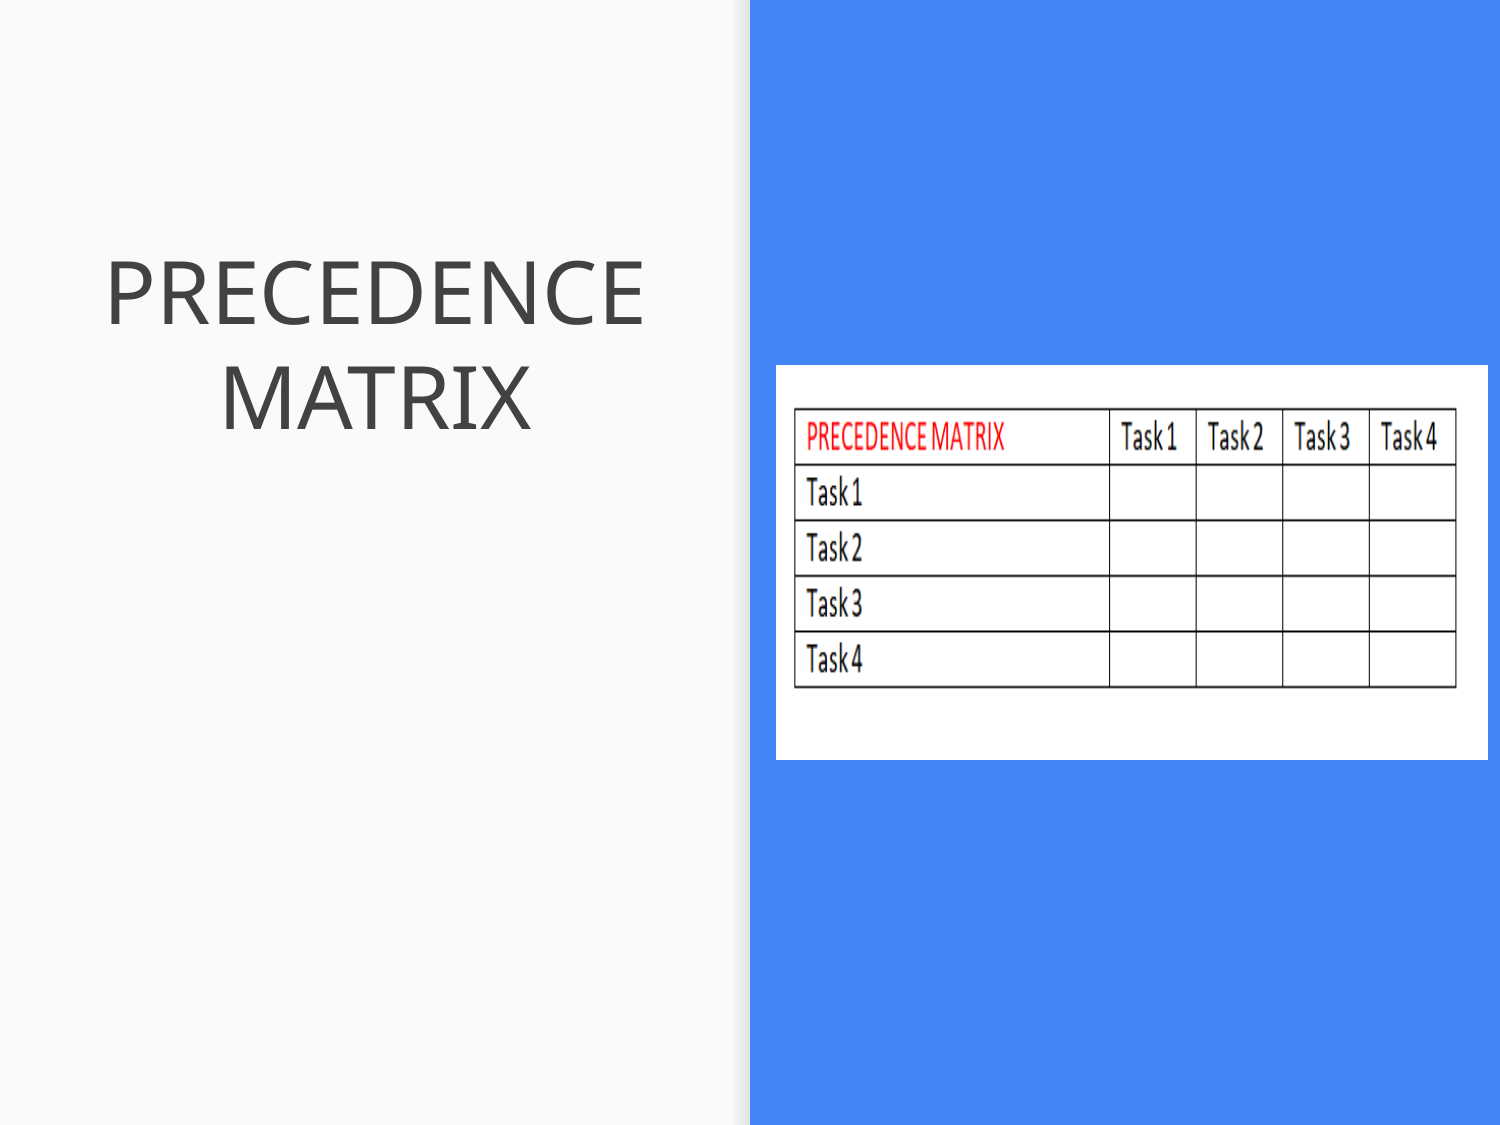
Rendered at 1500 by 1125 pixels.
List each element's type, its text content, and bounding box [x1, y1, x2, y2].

picture [775, 364, 1488, 761]
table_cell series 3 [770, 364, 1492, 768]
title PRECEDENCE MATRIX [43, 222, 708, 463]
